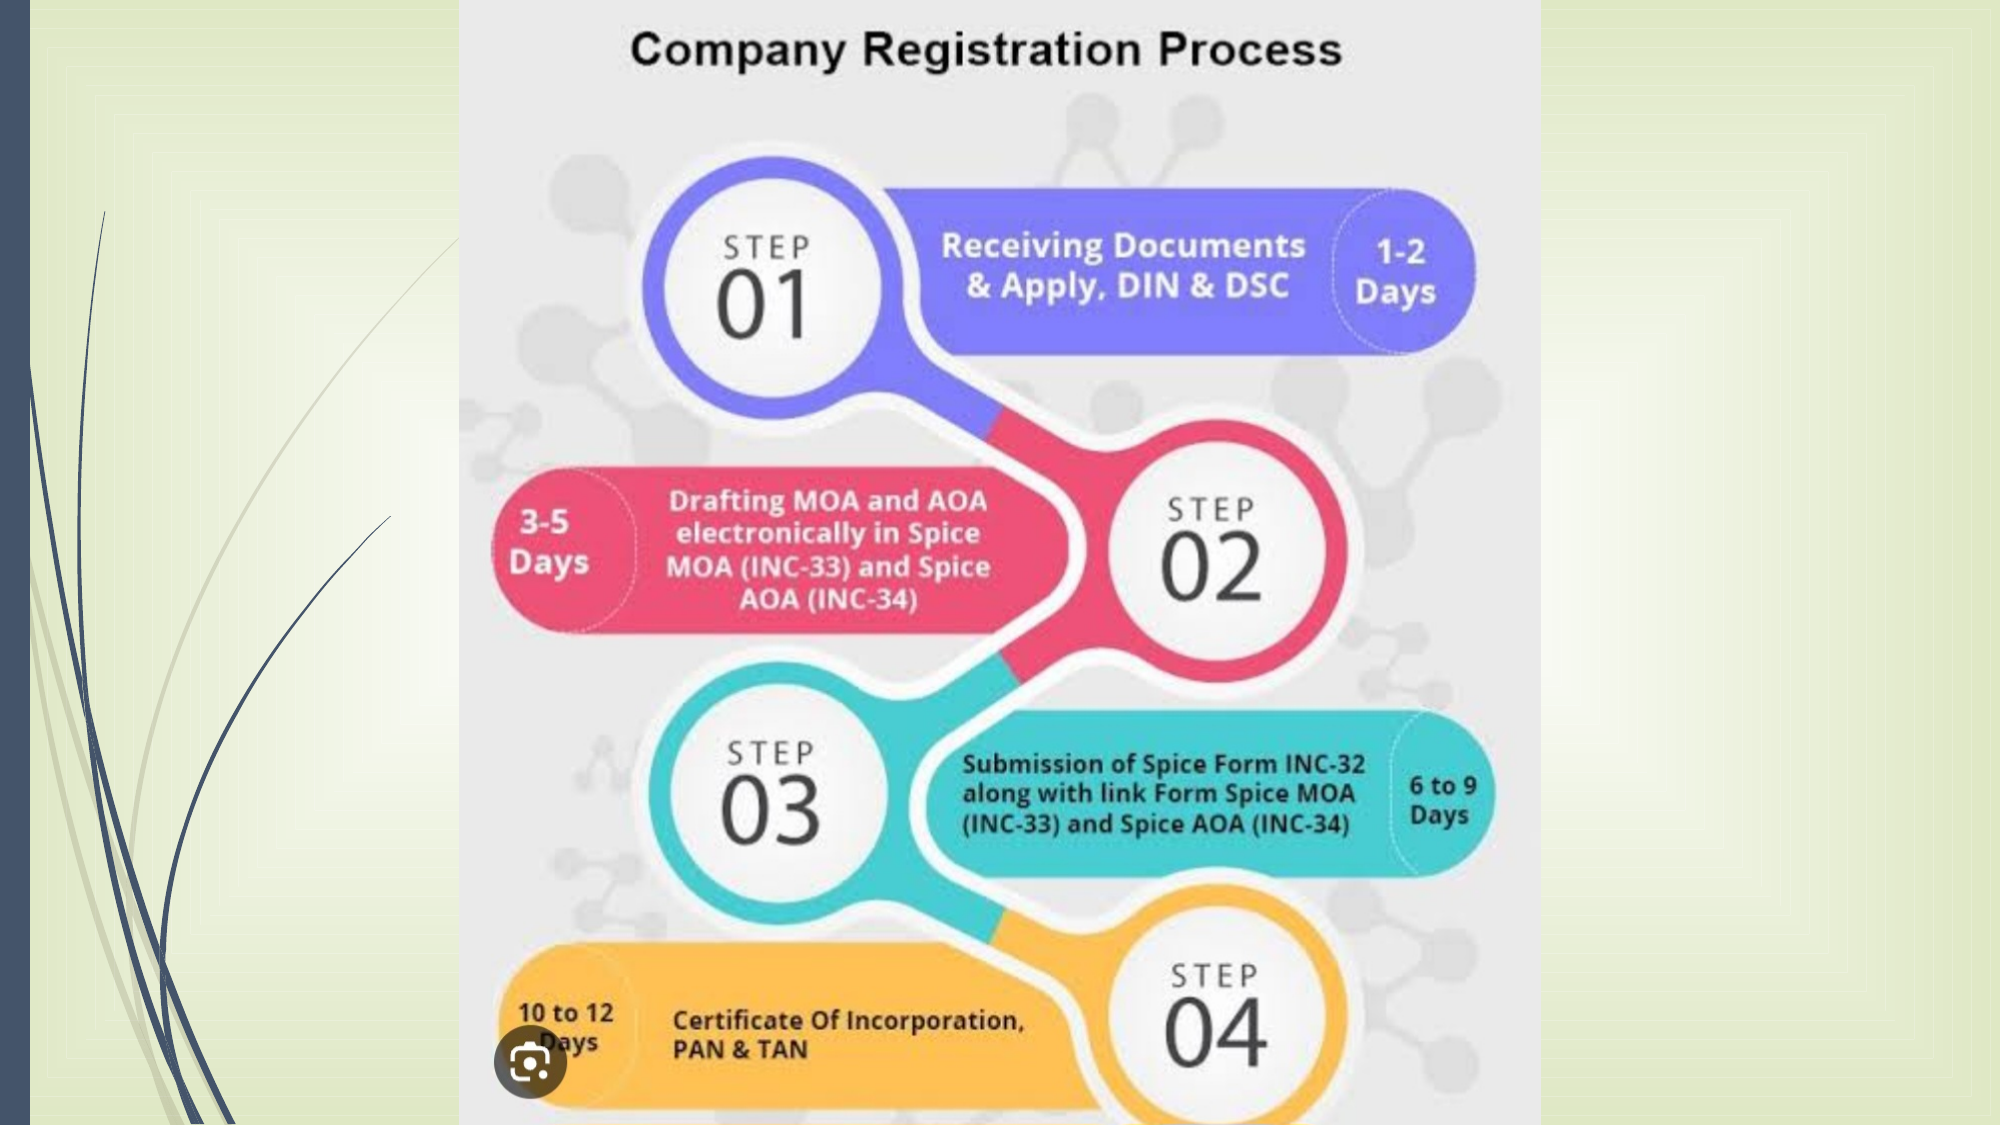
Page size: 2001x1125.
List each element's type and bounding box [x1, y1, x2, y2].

picture [459, 0, 1541, 1125]
